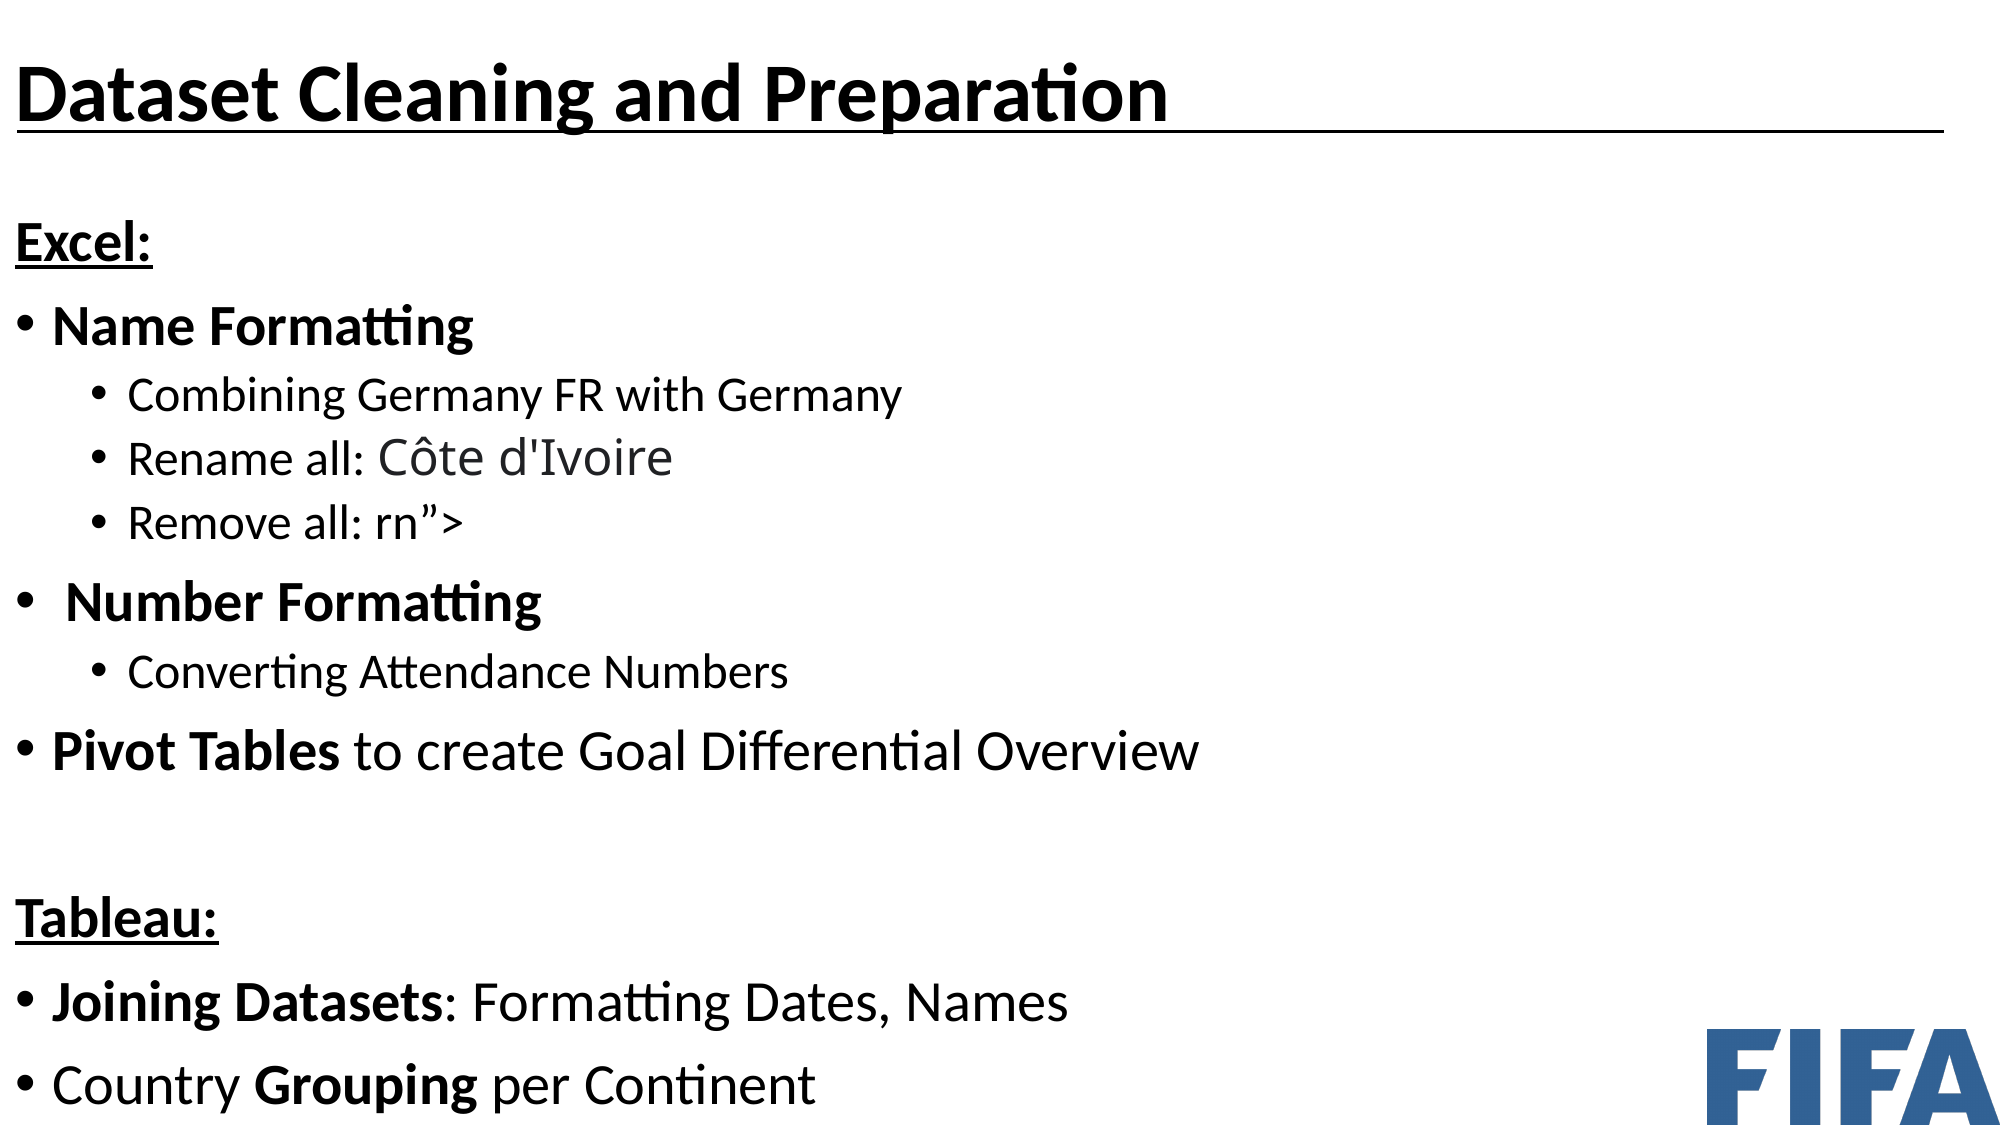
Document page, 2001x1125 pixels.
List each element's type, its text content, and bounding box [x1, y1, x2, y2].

title Dataset Cleaning and Preparation [0, 0, 1725, 203]
list Excel: Name Formatting Combining Germany FR with Germany Rename all: Côte d'Ivoire Remove all: rn”> Number Formatting Converting Attendance Numbers Pivot Tables to create Goal Differential Overview Tableau: Joining Datasets: Formatting Dates, Names Country Grouping per Continent [0, 203, 2000, 1125]
picture [1707, 1029, 2000, 1125]
